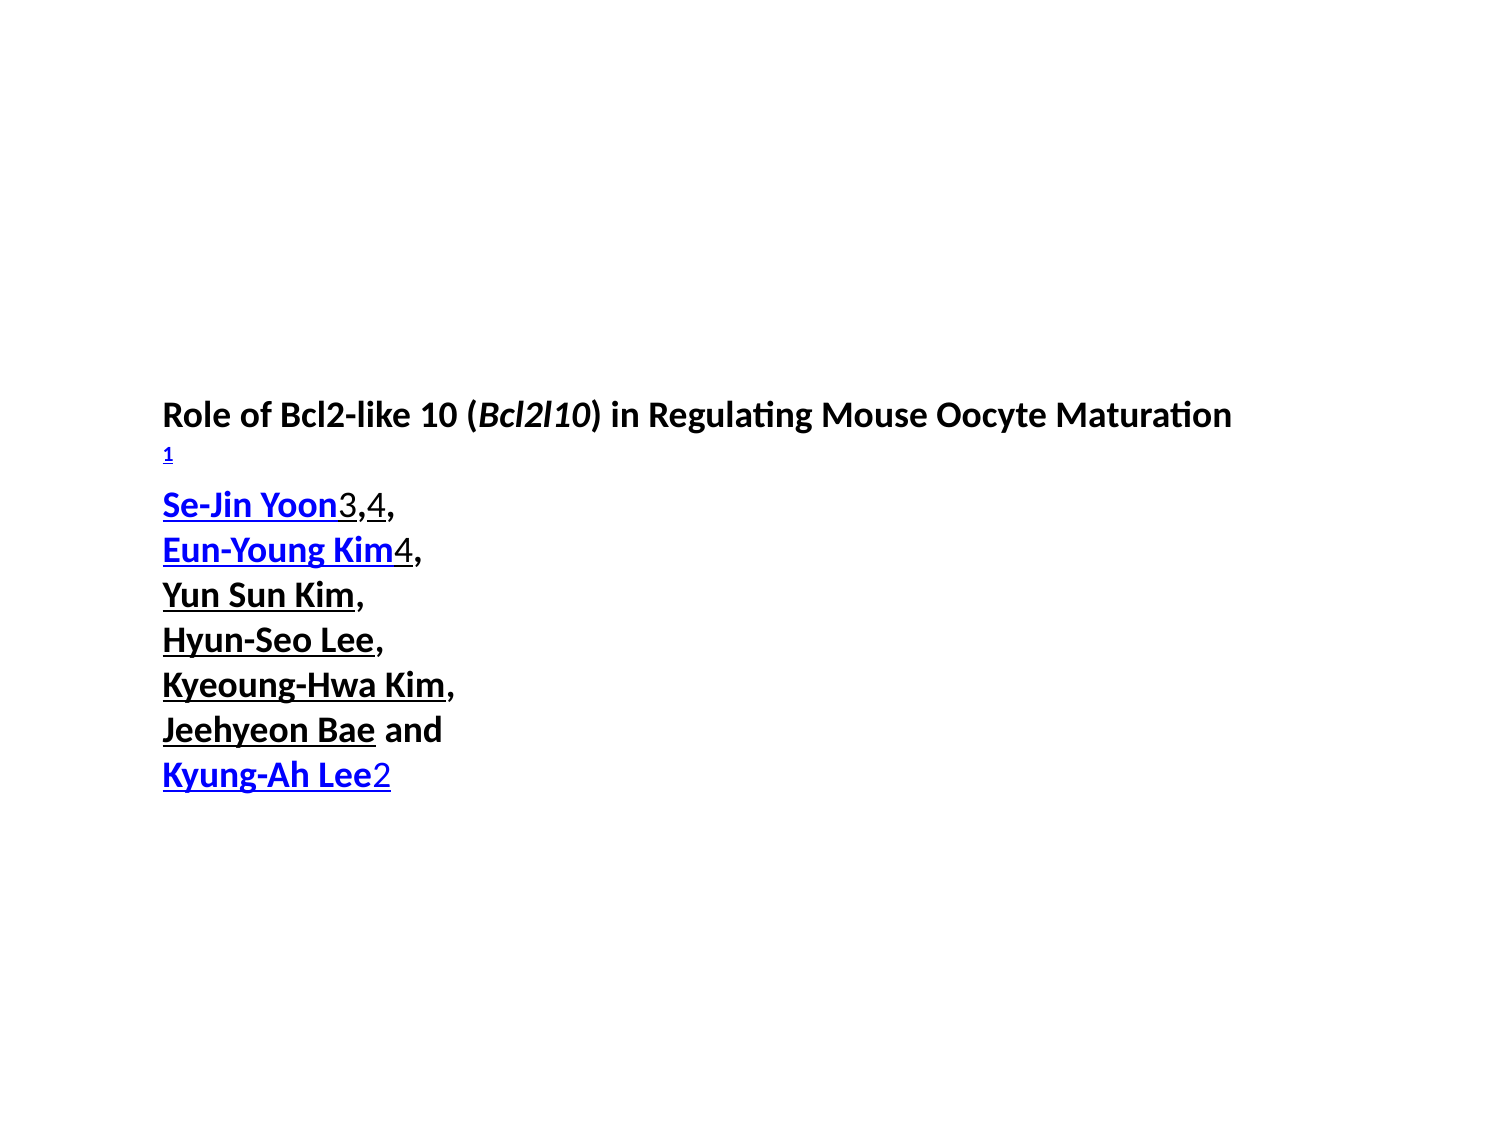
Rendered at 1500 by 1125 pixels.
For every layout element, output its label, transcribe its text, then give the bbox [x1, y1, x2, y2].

text_box Role of Bcl2-like 10 (Bcl2l10) in Regulating Mouse Oocyte Maturation1 Se-Jin Yoon3,4, Eun-Young Kim4, Yun Sun Kim, Hyun-Seo Lee, Kyeoung-Hwa Kim, Jeehyeon Bae and Kyung-Ah Lee2 [148, 383, 1250, 802]
